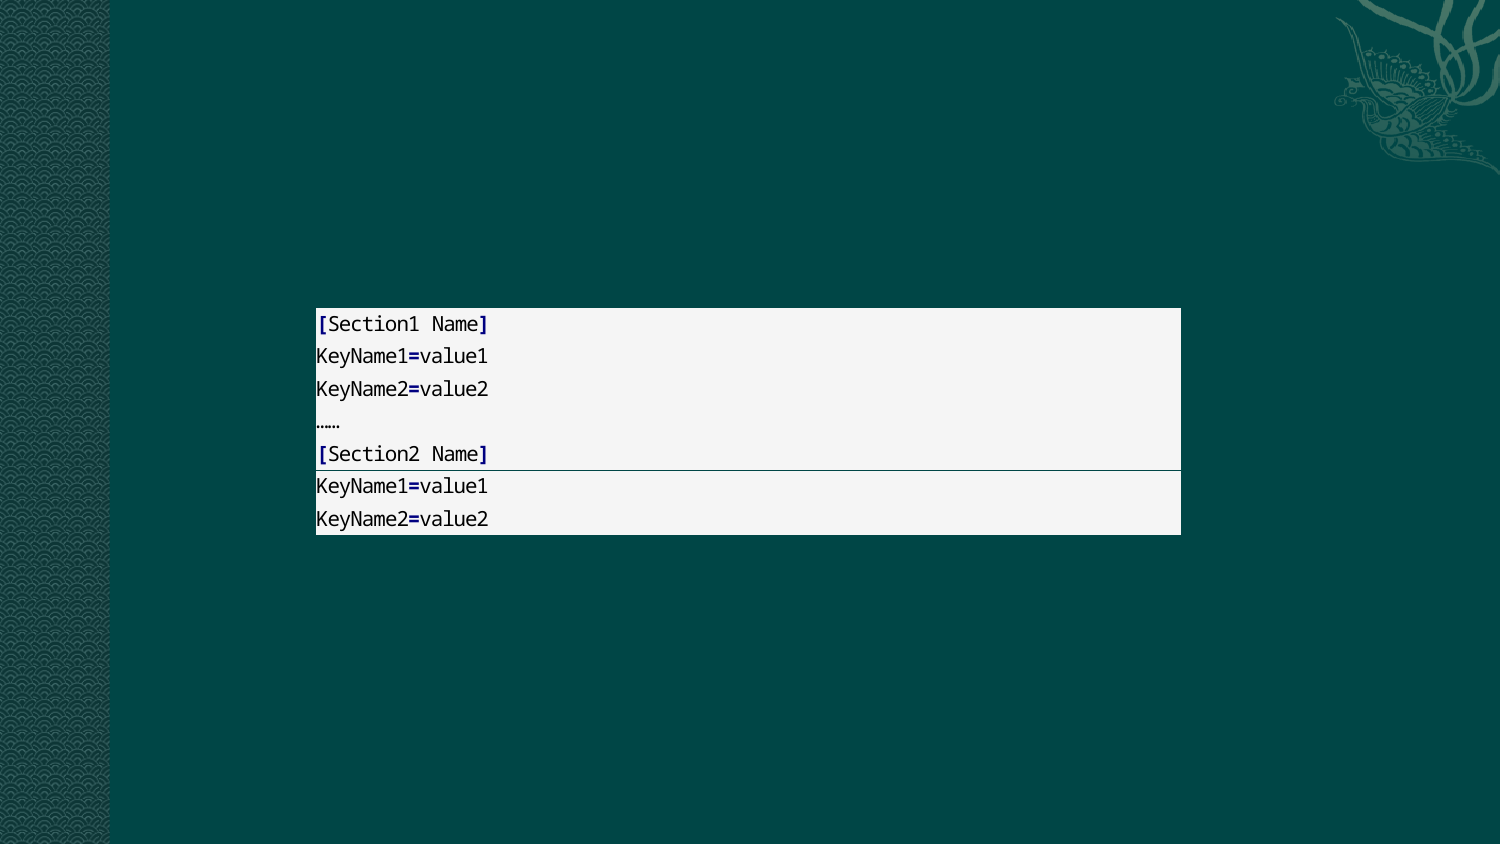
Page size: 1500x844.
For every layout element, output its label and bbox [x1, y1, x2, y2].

picture [0, 0, 110, 844]
picture [315, 307, 1185, 536]
